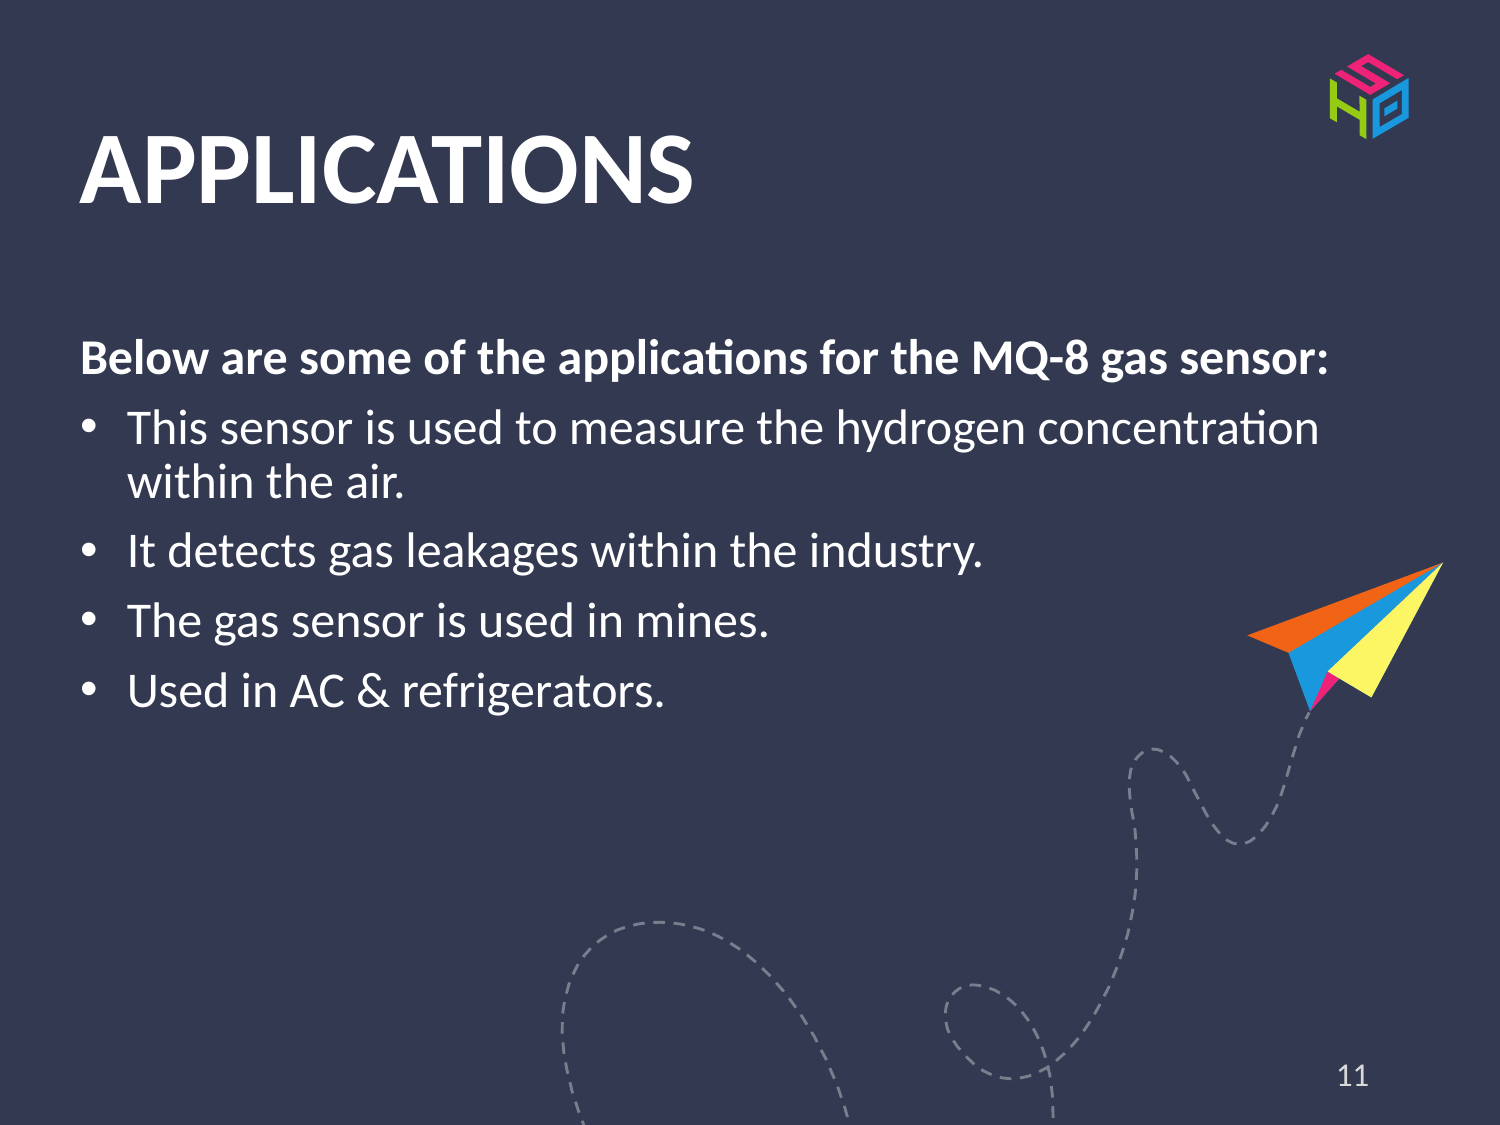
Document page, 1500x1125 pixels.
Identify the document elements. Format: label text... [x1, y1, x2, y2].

title APPLICATIONS [64, 7, 1190, 234]
subtitle Below are some of the applications for the MQ-8 gas sensor: This sensor is used to measure the hydrogen concentration within the air. It detects gas leakages within the industry. The gas sensor is used in mines. Used in AC & refrigerators. [64, 324, 1447, 1125]
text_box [1295, 54, 1409, 186]
